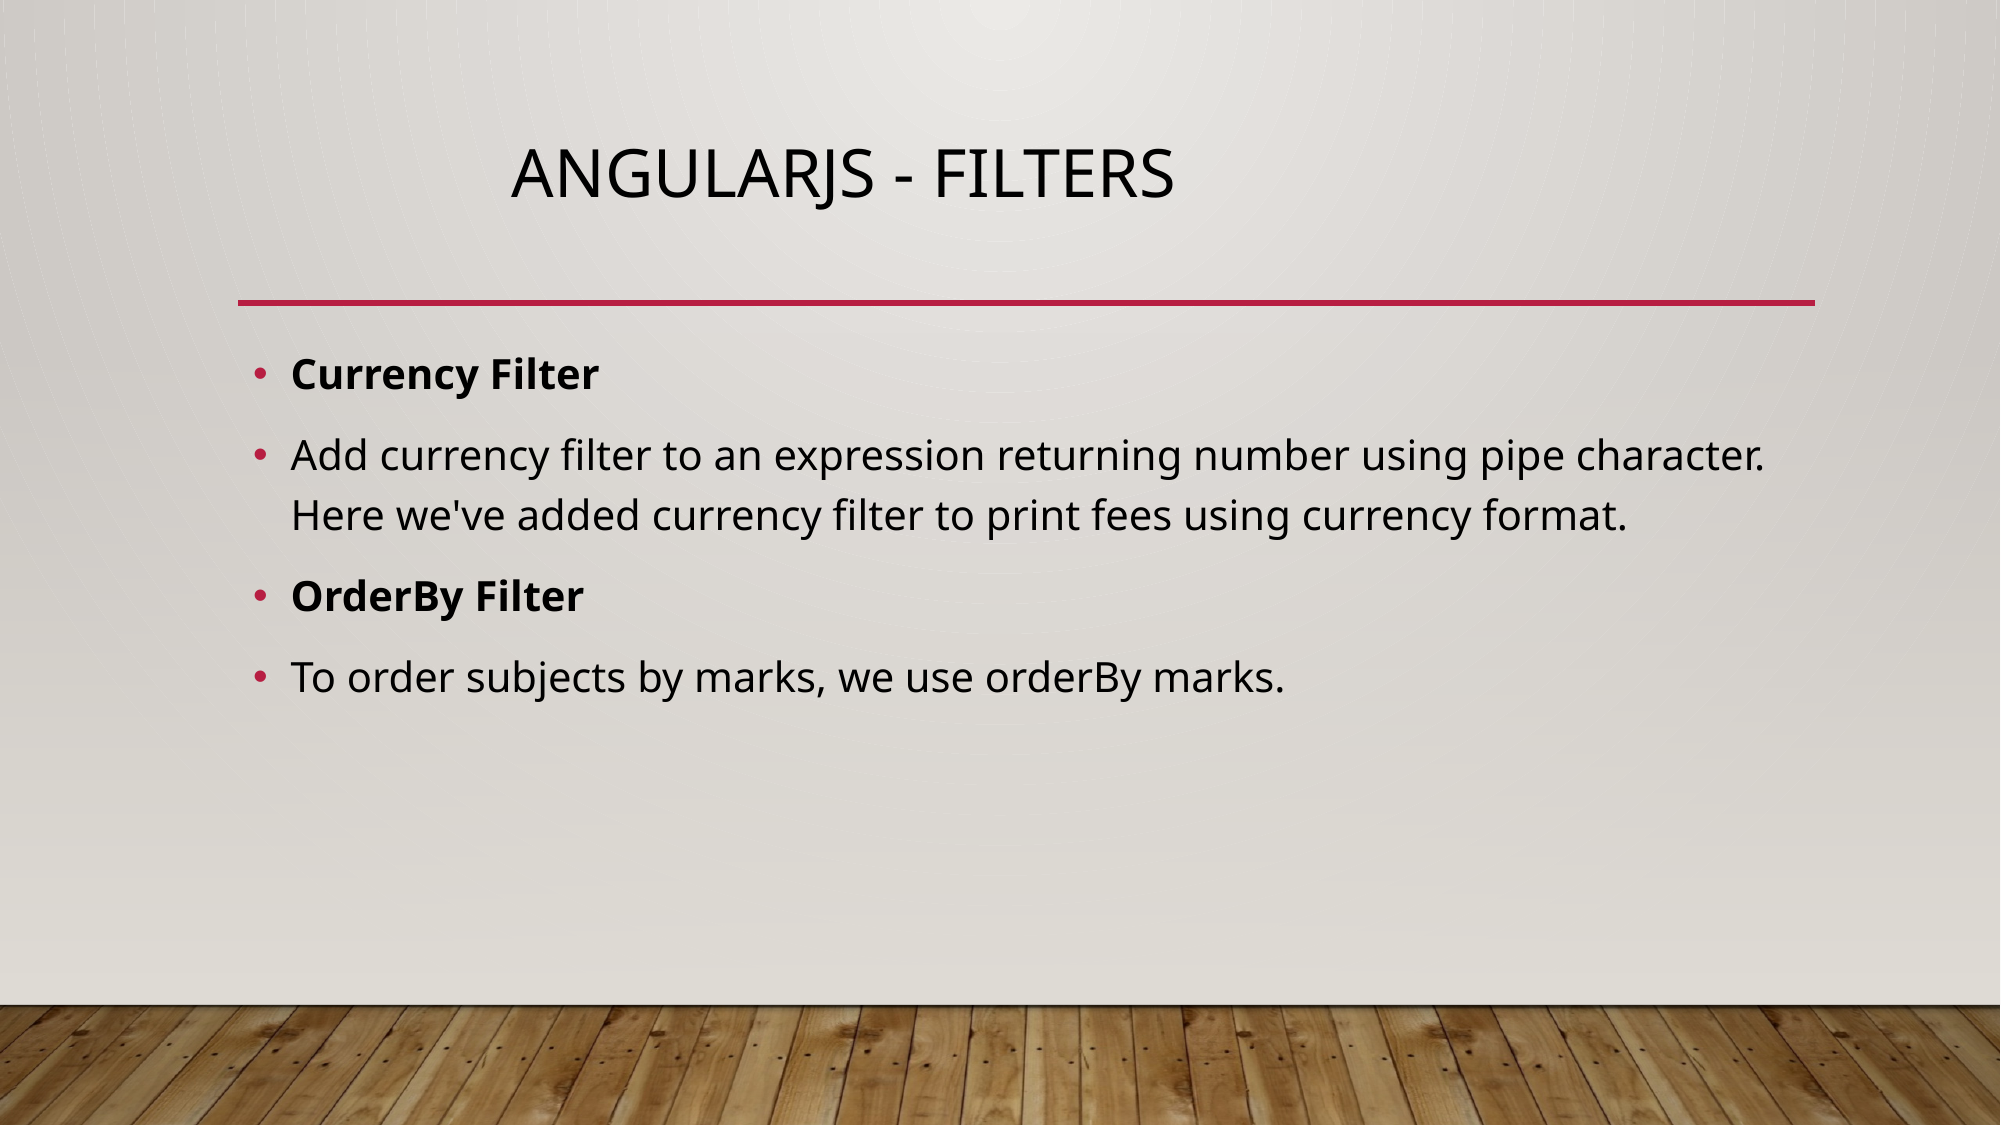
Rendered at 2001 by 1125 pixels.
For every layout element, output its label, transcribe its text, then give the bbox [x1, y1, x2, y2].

list Currency Filter Add currency filter to an expression returning number using pipe character. Here we've added currency filter to print fees using currency format. OrderBy Filter To order subjects by marks, we use orderBy marks. [238, 330, 1814, 897]
picture [0, 1005, 2000, 1125]
title AngularJS - Filters [238, 131, 1814, 305]
